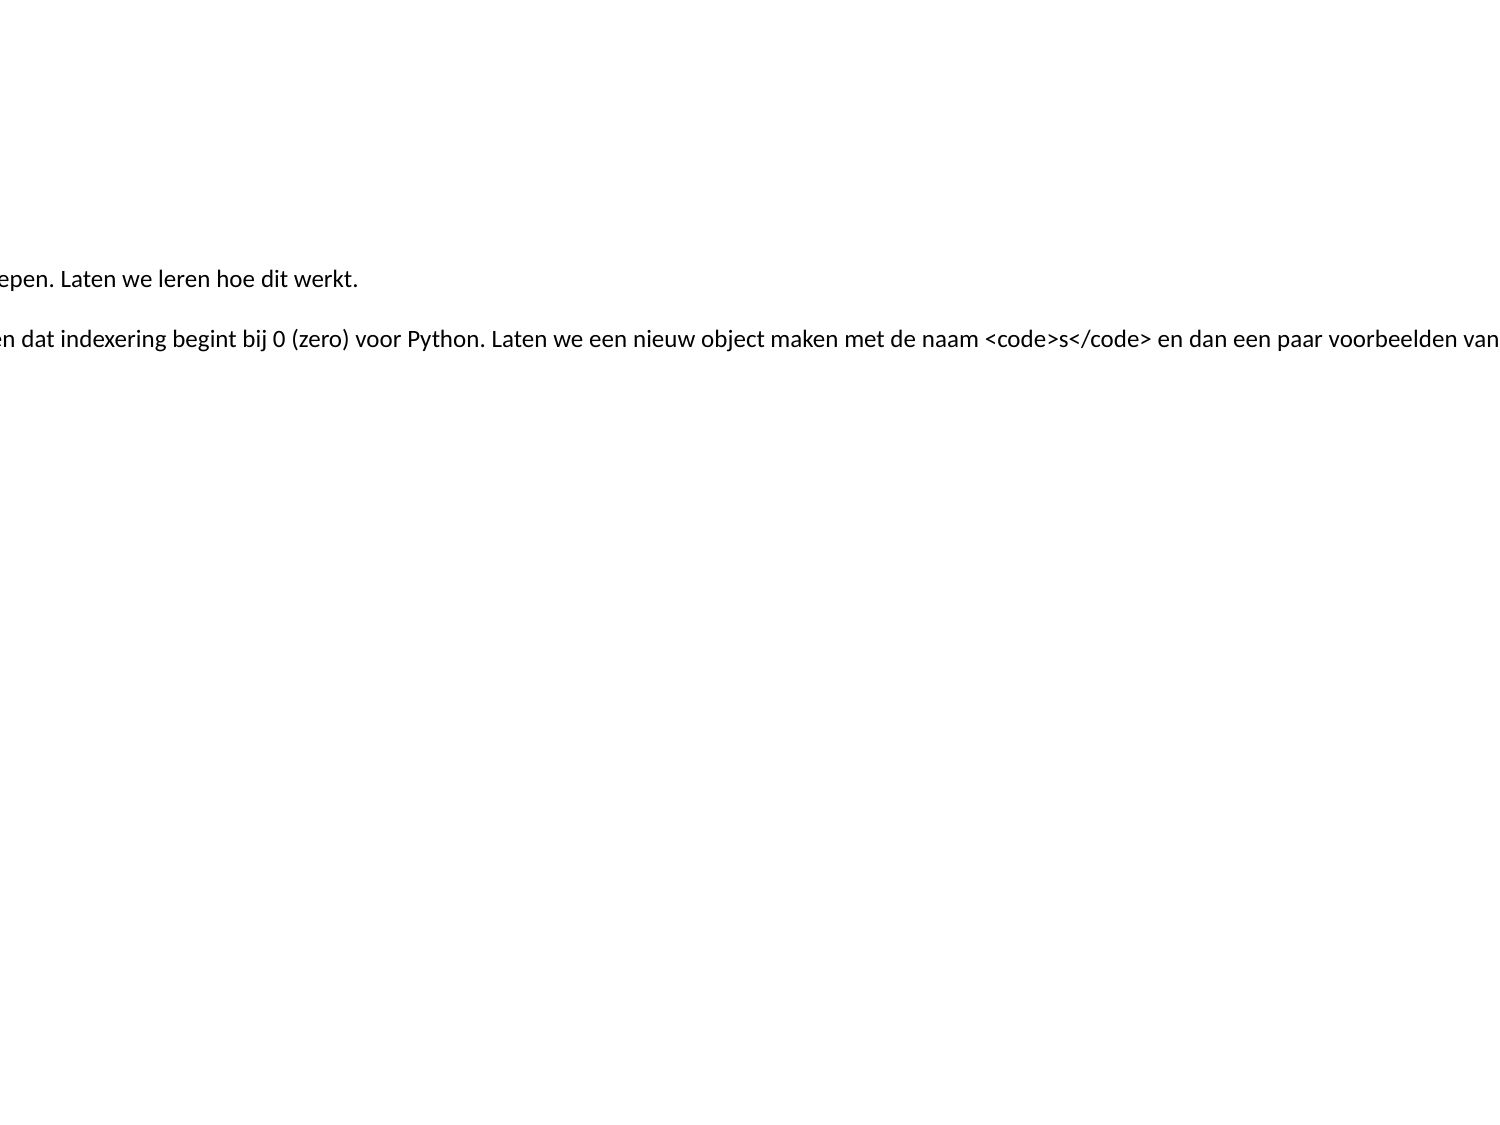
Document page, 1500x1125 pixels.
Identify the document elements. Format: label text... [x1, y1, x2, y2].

text_box Info: ## Indexeren van String We weten dat strings een sequences zijn, wat betekent dat Python indexen kan gebruiken om delen van de sequences aan te roepen. Laten we leren hoe dit werkt. In Python gebruiken we vierkantehaakjes <code>[]</code> na een object om zijn index aan te roepen. We moeten ook opmerken dat indexering begint bij 0 (zero) voor Python. Laten we een nieuw object maken met de naam <code>s</code> en dan een paar voorbeelden van indexeren doornemen. [0, 149, 1500, 390]
